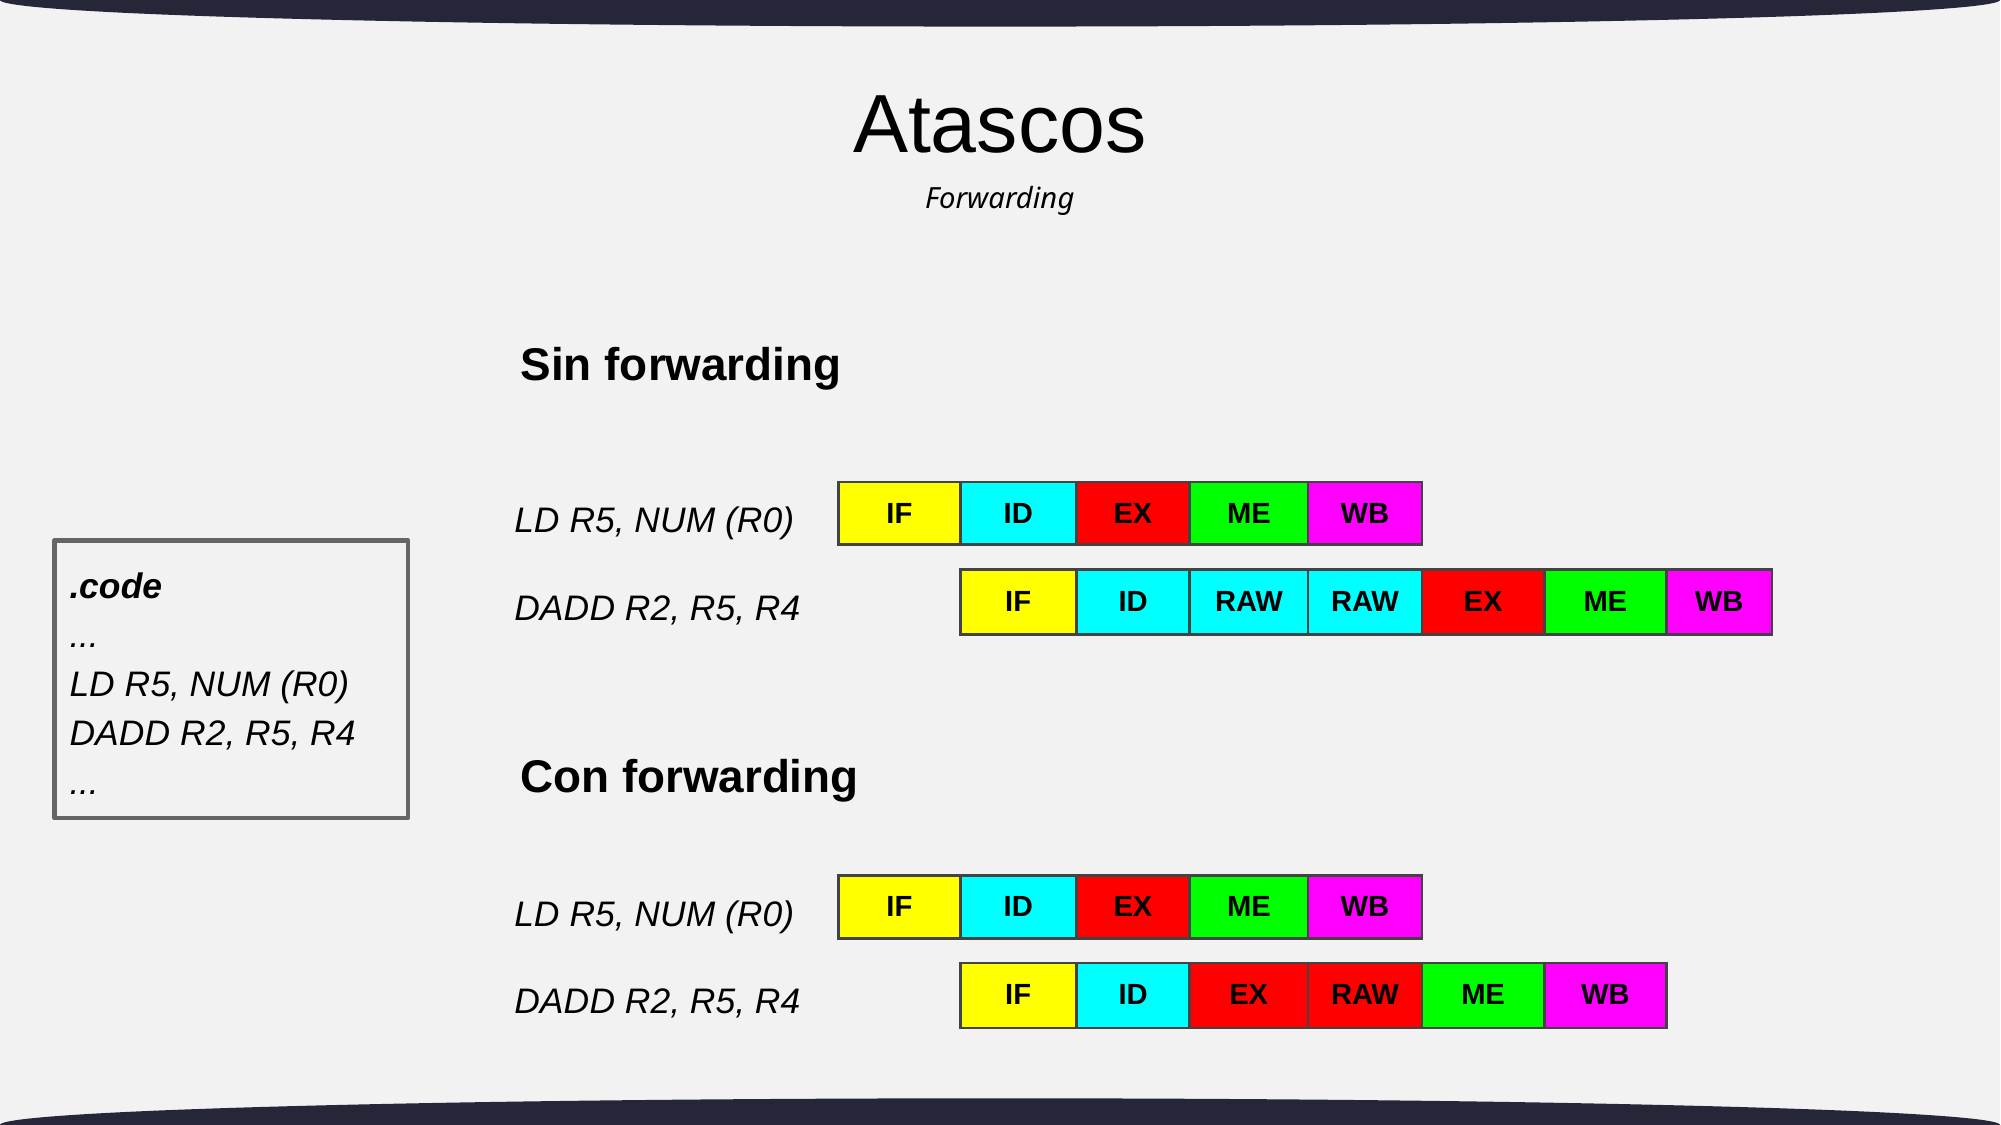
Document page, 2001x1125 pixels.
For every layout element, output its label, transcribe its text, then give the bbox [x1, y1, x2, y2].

table_header ID [1078, 571, 1188, 633]
title Sin forwarding [505, 318, 892, 398]
text_box Forwarding [659, 172, 1341, 223]
text_box DADD R2, R5, R4 [499, 563, 821, 628]
table_header EX [1423, 571, 1543, 633]
table_header EX [1191, 964, 1307, 1027]
table_header ME [1423, 964, 1543, 1027]
table_header WB [1546, 964, 1665, 1027]
title Con forwarding [505, 731, 892, 810]
table_header ID [962, 877, 1075, 937]
table_header ID [962, 483, 1075, 543]
table_header ME [1191, 877, 1307, 937]
table_header WB [1309, 877, 1421, 937]
title Atascos [513, 55, 1487, 197]
title .code ... LD R5, NUM (R0) DADD R2, R5, R4 ... [54, 540, 408, 819]
table_header EX [1078, 483, 1188, 543]
table_header ID [1078, 964, 1188, 1027]
table_header IF [962, 964, 1075, 1027]
text_box LD R5, NUM (R0) [499, 475, 821, 541]
text_box DADD R2, R5, R4 [499, 956, 821, 1022]
table_header IF [840, 483, 959, 543]
table_header RAW [1309, 964, 1421, 1027]
table_header IF [962, 571, 1075, 633]
text_box LD R5, NUM (R0) [499, 869, 821, 934]
table_header EX [1078, 877, 1188, 937]
table_header RAW [1191, 571, 1307, 633]
table_header ME [1191, 483, 1307, 543]
table_header RAW [1309, 571, 1421, 633]
table_header IF [840, 877, 959, 937]
table_header ME [1546, 571, 1665, 633]
table_header WB [1668, 571, 1771, 633]
table_header WB [1309, 483, 1421, 543]
